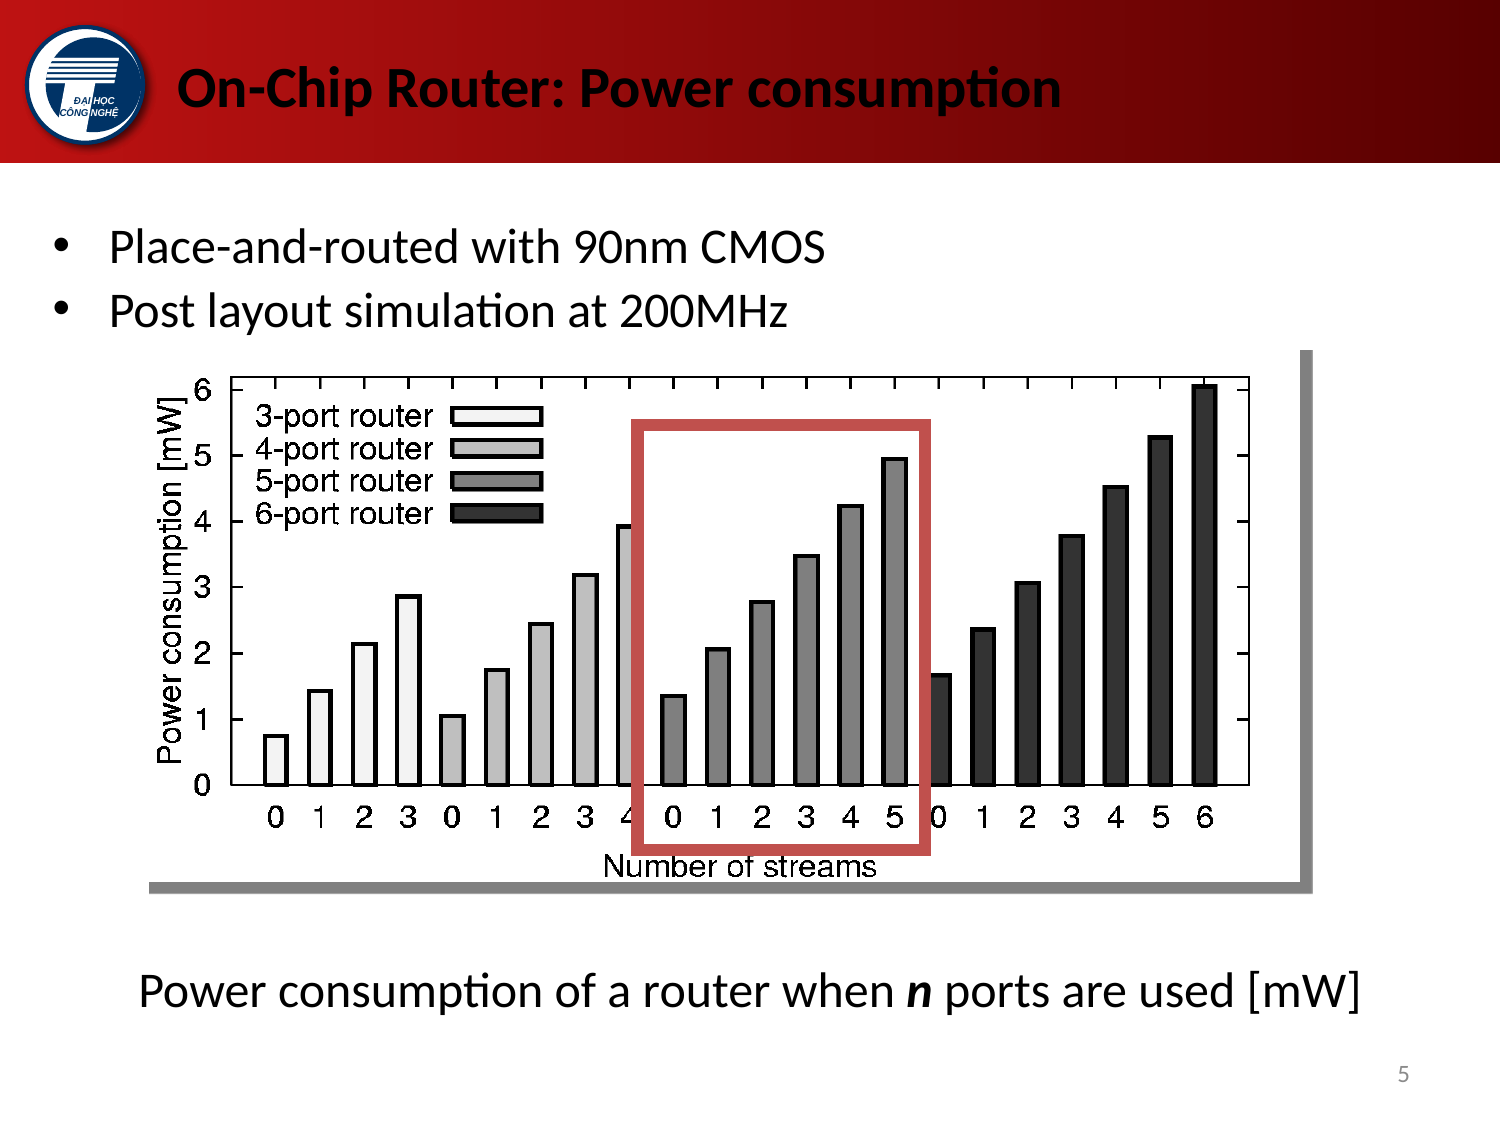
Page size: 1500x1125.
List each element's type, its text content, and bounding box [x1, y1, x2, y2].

text_box Power consumption of a router when n ports are used [mW] [87, 949, 1413, 1025]
title On-Chip Router: Power consumption [162, 24, 1425, 143]
picture [137, 338, 1301, 882]
text_box [37, 928, 1463, 1035]
text_box Place-and-routed with 90nm CMOS Post layout simulation at 200MHz [37, 212, 1475, 350]
slide_number 5 [1074, 1042, 1425, 1103]
